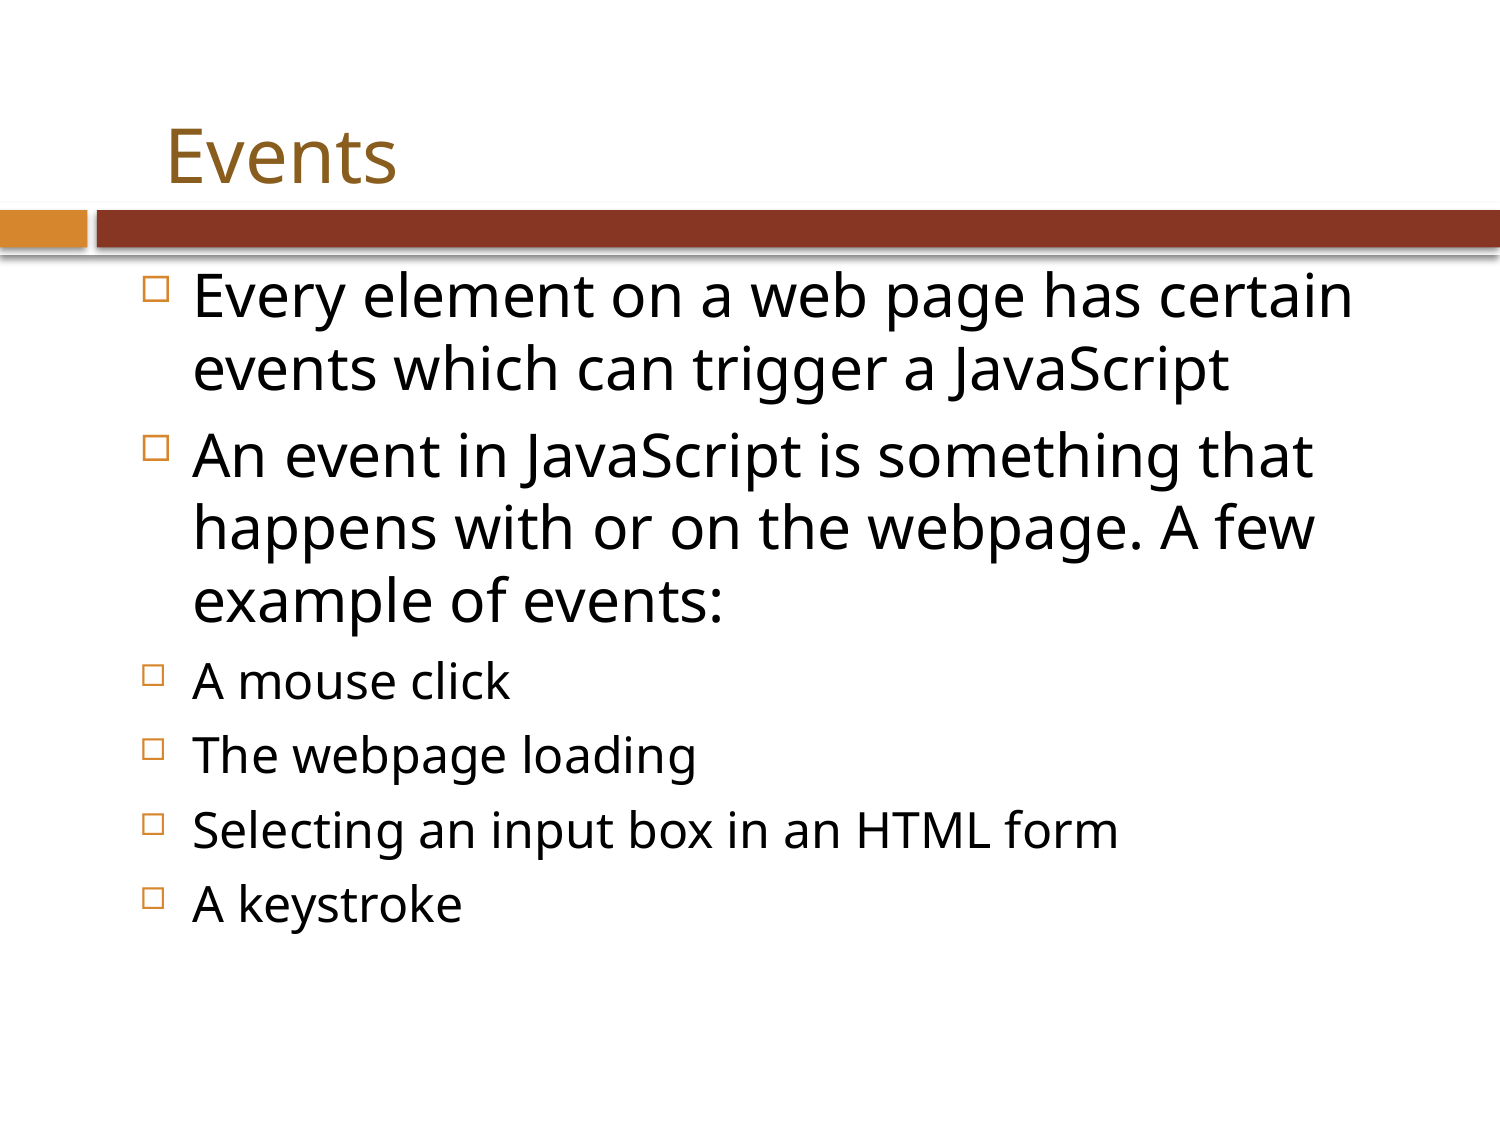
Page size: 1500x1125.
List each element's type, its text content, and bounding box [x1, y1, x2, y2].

list Every element on a web page has certain events which can trigger a JavaScript An event in JavaScript is something that happens with or on the webpage. A few example of events: A mouse click The webpage loading Selecting an input box in an HTML form A keystroke [125, 249, 1475, 1000]
title Events [150, 99, 1263, 207]
